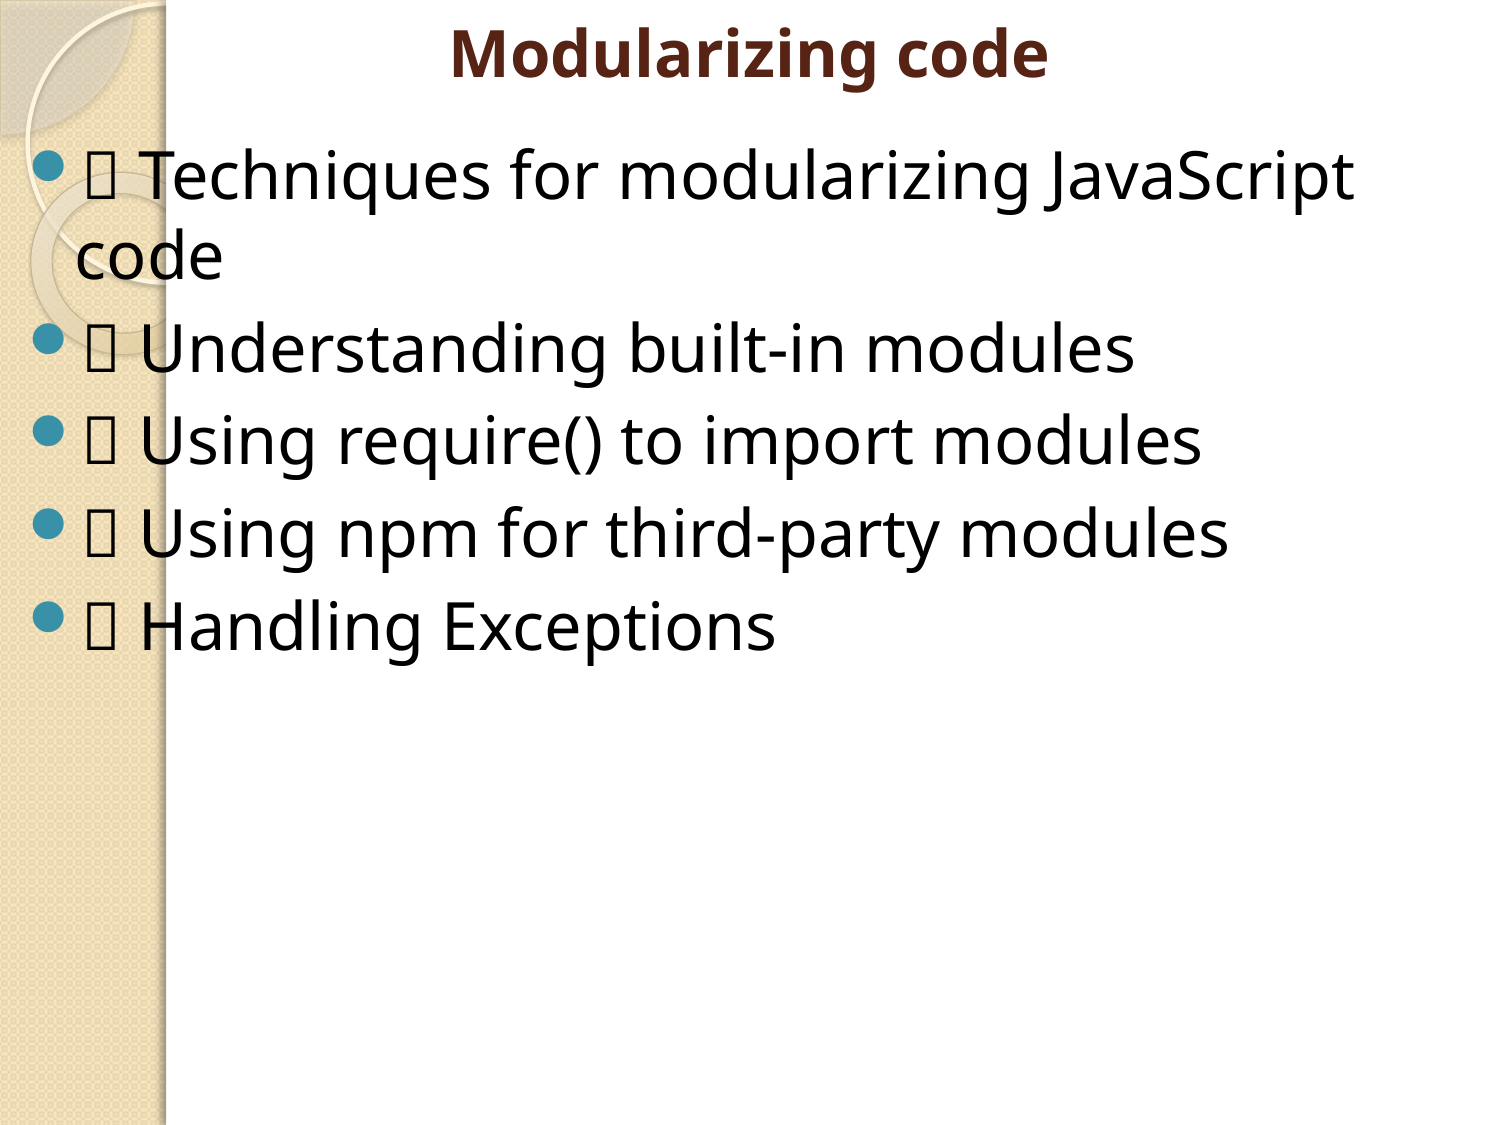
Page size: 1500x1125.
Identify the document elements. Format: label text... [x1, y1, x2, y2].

title Modularizing code [0, 4, 1499, 99]
list  Techniques for modularizing JavaScript code  Understanding built-in modules  Using require() to import modules  Using npm for third-party modules  Handling Exceptions [0, 125, 1500, 1125]
